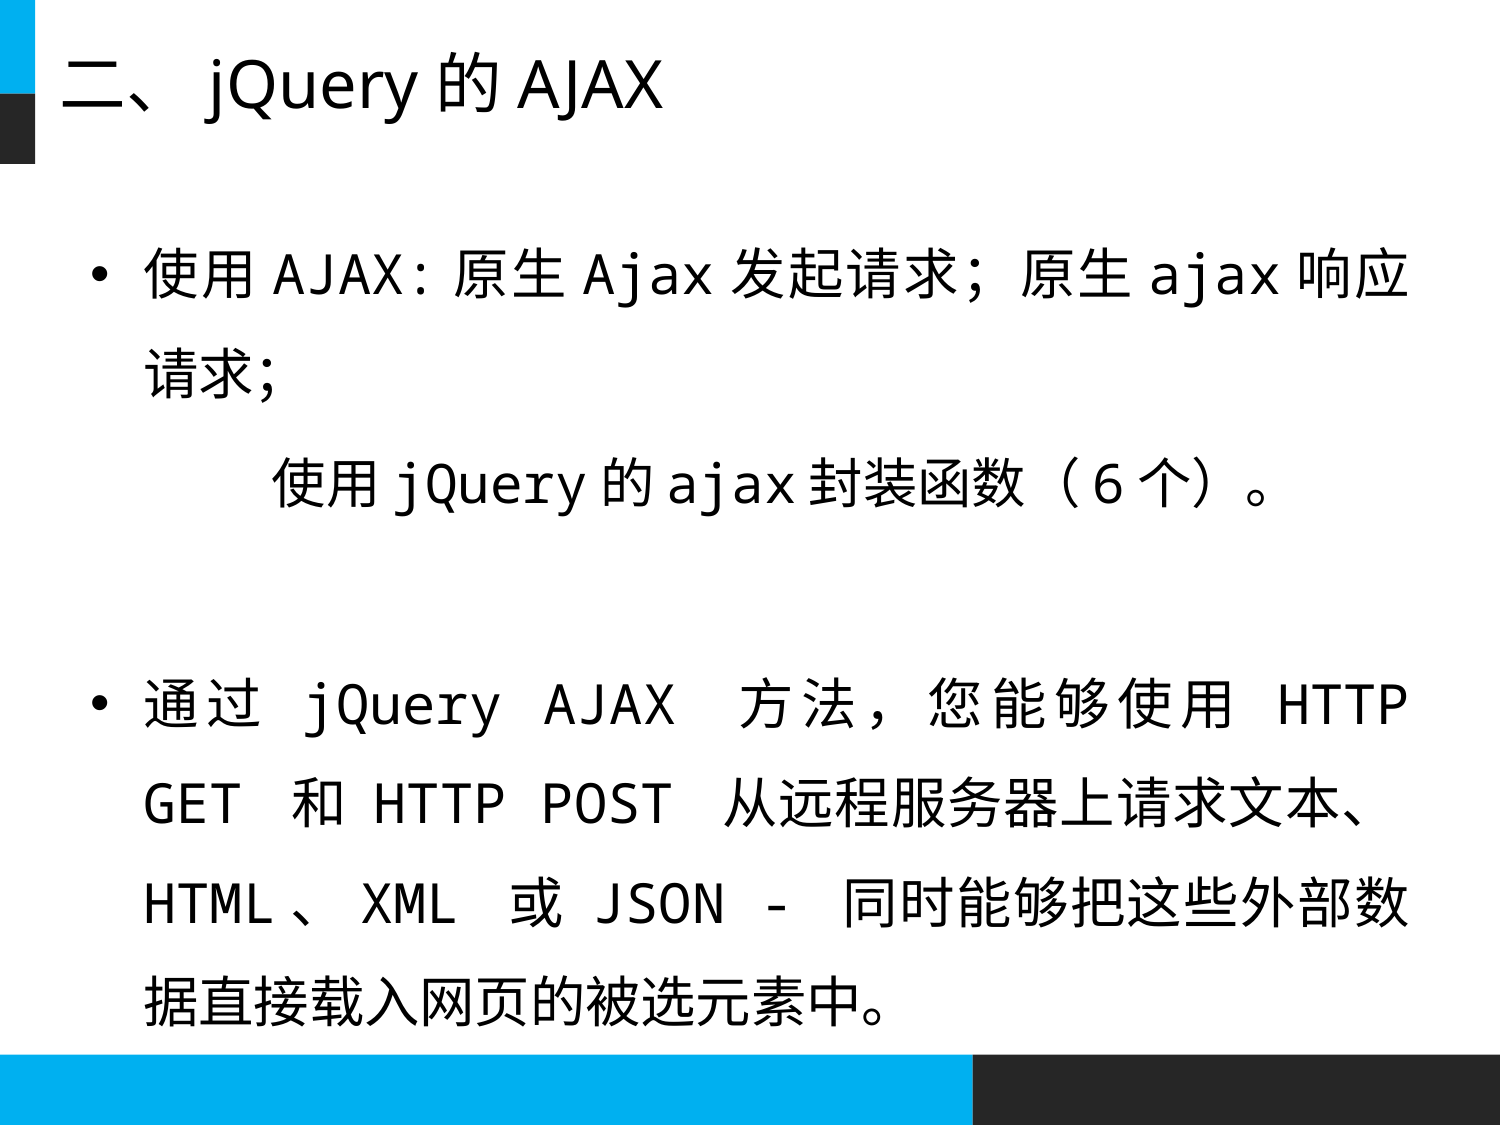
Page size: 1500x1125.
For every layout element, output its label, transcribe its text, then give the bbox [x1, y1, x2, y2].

title 二、jQuery的AJAX [44, 0, 1454, 164]
list 使用AJAX:原生Ajax发起请求；原生ajax响应请求； 使用jQuery的ajax封装函数（6个）。 通过 jQuery AJAX 方法，您能够使用 HTTP GET 和 HTTP POST 从远程服务器上请求文本、HTML、XML 或 JSON - 同时能够把这些外部数据直接载入网页的被选元素中。 [75, 199, 1425, 1047]
